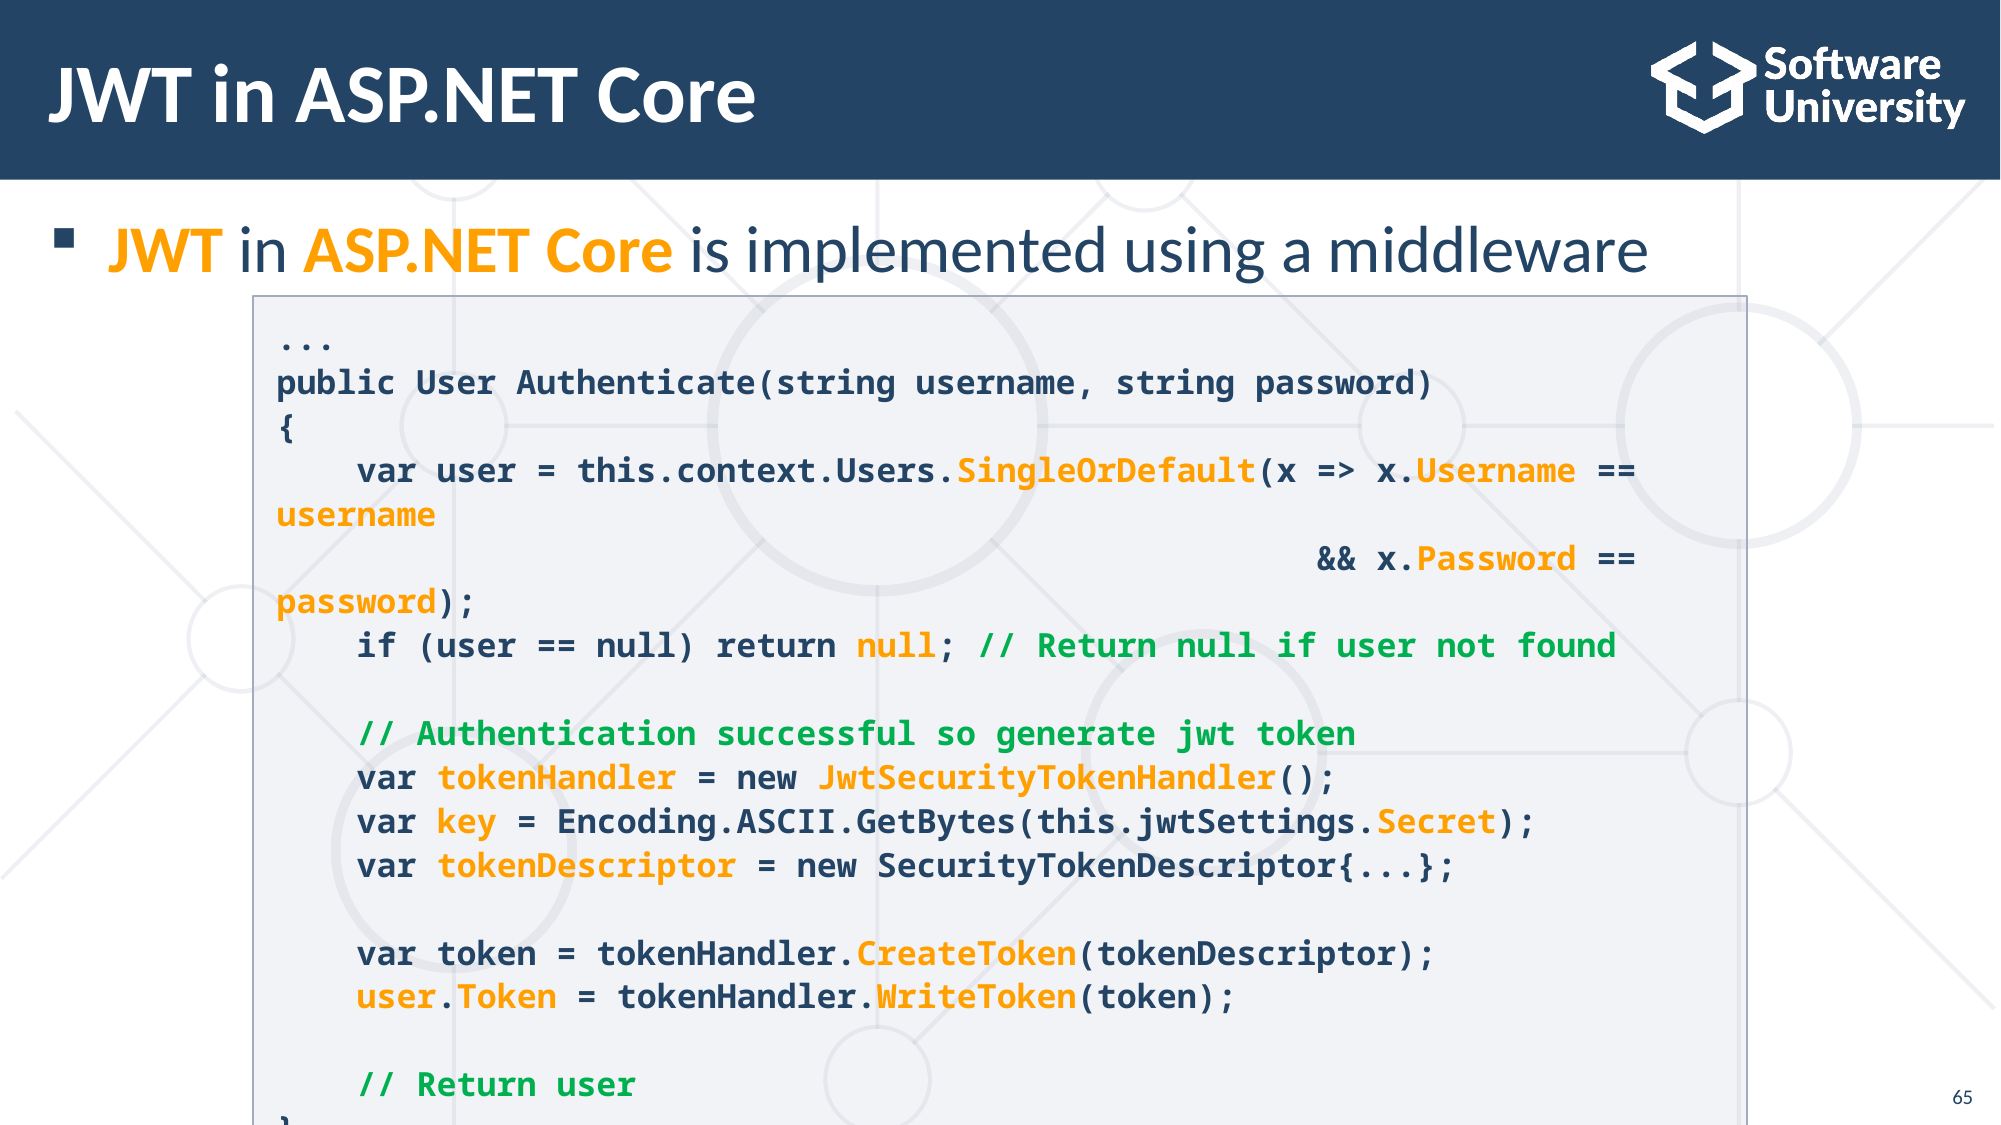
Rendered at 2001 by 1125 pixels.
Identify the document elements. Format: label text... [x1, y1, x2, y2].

picture [1651, 41, 1966, 134]
list JWT in ASP.NET Core is implemented using a middleware [31, 196, 1970, 1104]
slide_number 65 [1927, 1067, 1989, 1117]
text_box ... public User Authenticate(string username, string password) { var user = this.context.Users.SingleOrDefault(x => x.Username == username && x.Password == password); if (user == null) return null; // Return null if user not found // Authentication successful so generate jwt token var tokenHandler = new JwtSecurityTokenHandler(); var key = Encoding.ASCII.GetBytes(this.jwtSettings.Secret); var tokenDescriptor = new SecurityTokenDescriptor{...}; var token = tokenHandler.CreateToken(tokenDescriptor); user.Token = tokenHandler.WriteToken(token); // Return user } [253, 295, 1747, 1125]
title JWT in ASP.NET Core [31, 16, 1625, 162]
